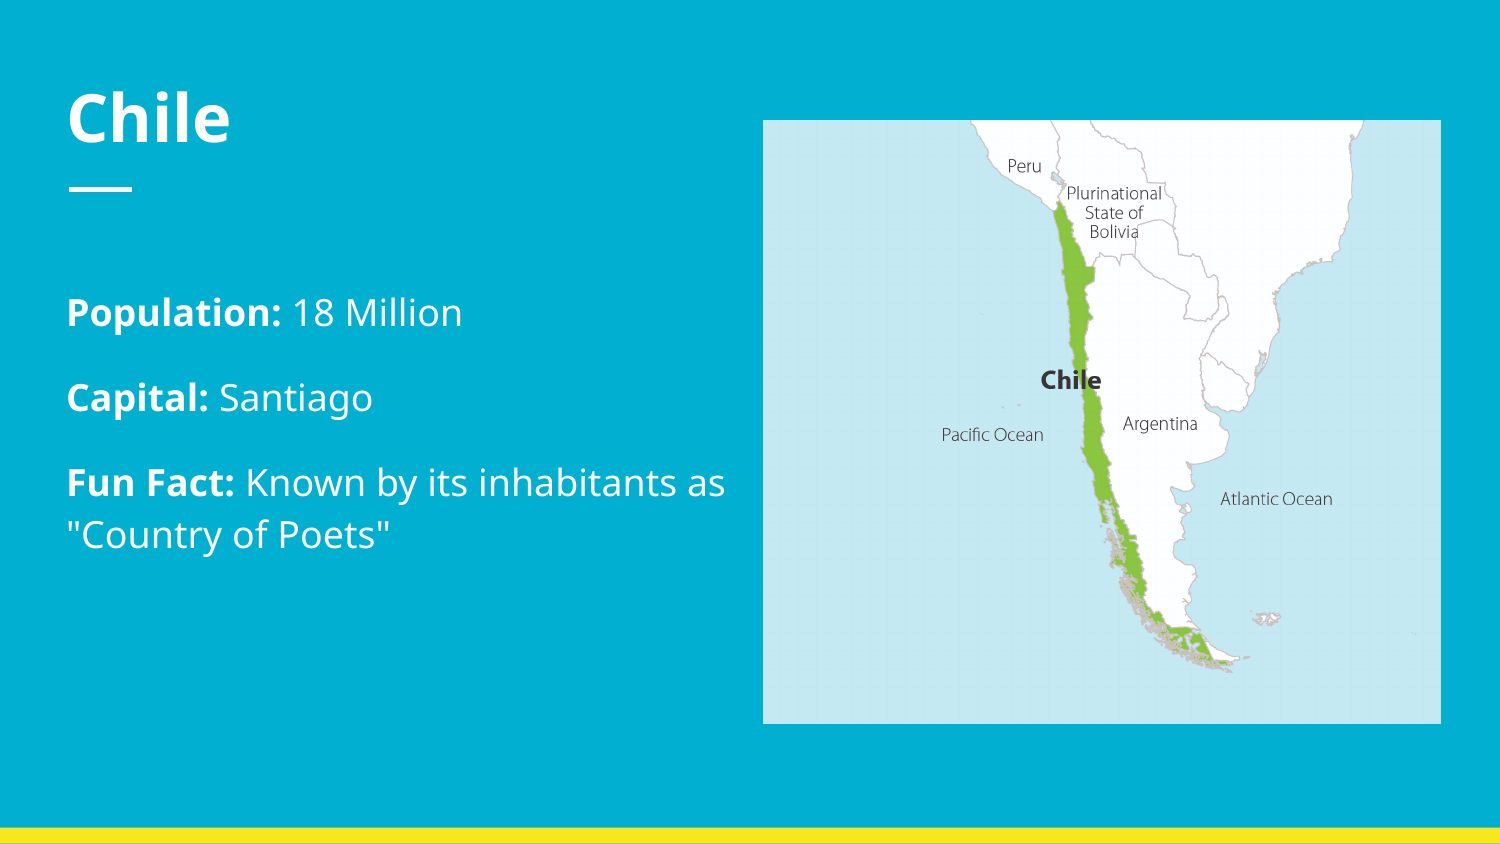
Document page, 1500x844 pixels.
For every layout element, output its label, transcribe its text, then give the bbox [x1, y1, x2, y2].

picture [762, 119, 1442, 724]
title Chile [51, 61, 1449, 167]
list Population: 18 Million Capital: Santiago Fun Fact: Known by its inhabitants as "Country of Poets" [51, 189, 744, 750]
